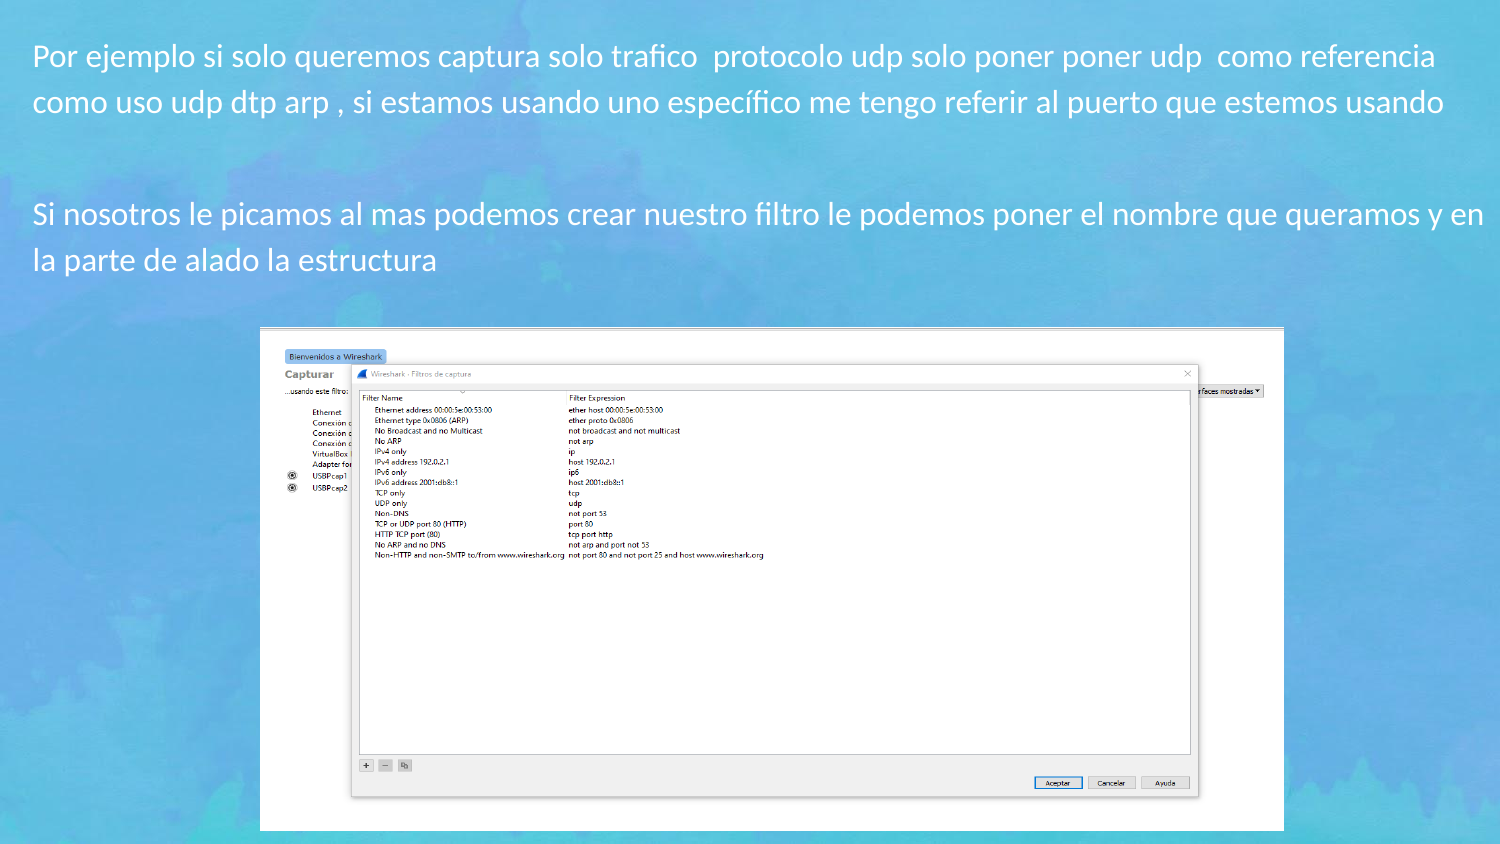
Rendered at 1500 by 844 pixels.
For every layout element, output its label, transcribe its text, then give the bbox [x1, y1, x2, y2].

picture [0, 0, 1500, 844]
list Por ejemplo si solo queremos captura solo trafico protocolo udp solo poner poner udp como referencia como uso udp dtp arp , si estamos usando uno específico me tengo referir al puerto que estemos usando Si nosotros le picamos al mas podemos crear nuestro filtro le podemos poner el nombre que queramos y en la parte de alado la estructura [17, 13, 1500, 299]
